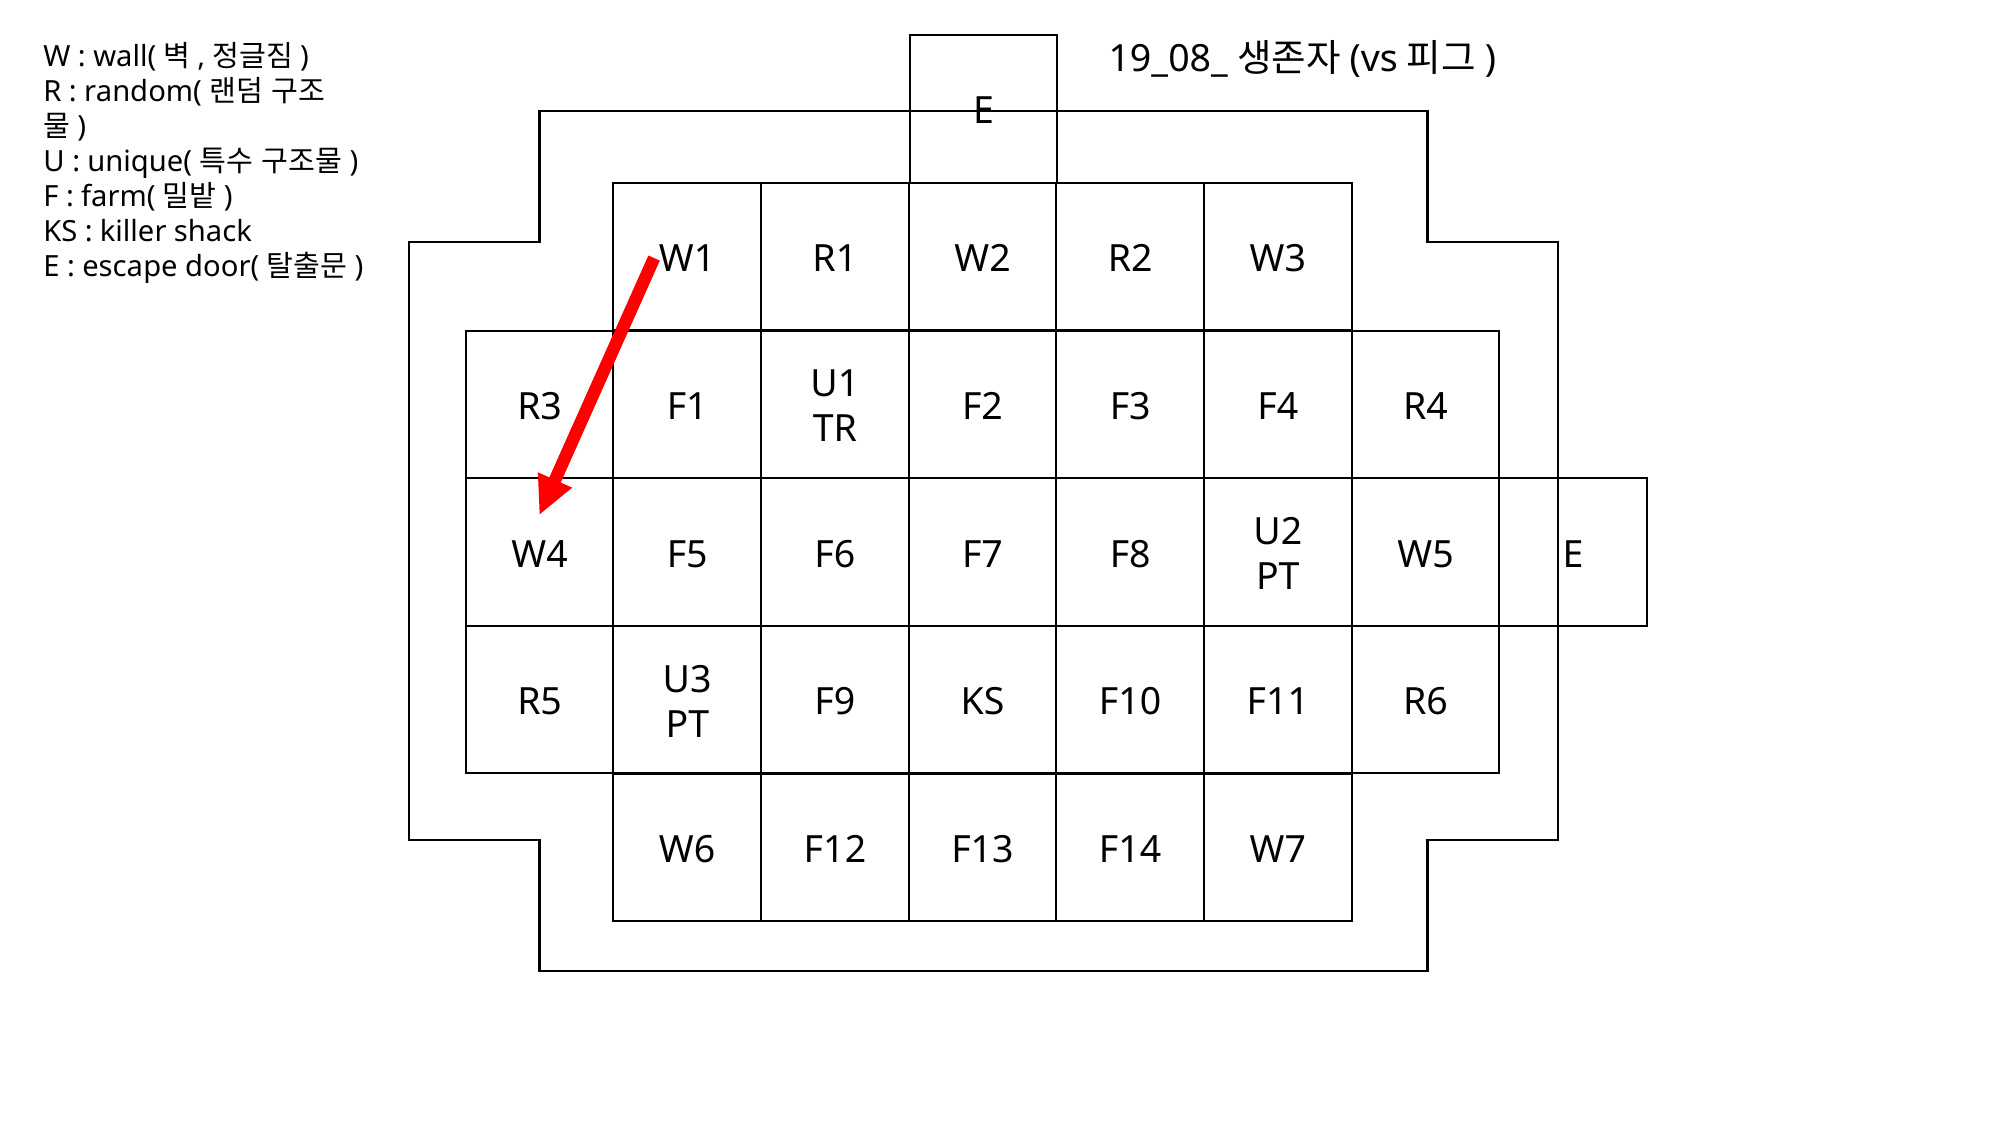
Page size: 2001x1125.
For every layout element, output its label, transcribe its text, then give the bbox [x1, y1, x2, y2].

text_box R1 [760, 182, 908, 330]
text_box W5 [1351, 479, 1498, 625]
text_box W7 [1203, 774, 1353, 922]
text_box F11 [1203, 625, 1351, 774]
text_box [539, 258, 655, 515]
text_box U2 PT [1203, 479, 1351, 625]
text_box R3 [465, 330, 539, 479]
text_box W3 [1203, 182, 1353, 330]
text_box [408, 110, 1559, 972]
text_box R2 [1055, 182, 1203, 330]
text_box KS [908, 625, 1055, 774]
text_box W4 [465, 479, 612, 625]
text_box R5 [465, 625, 612, 774]
text_box E [909, 34, 1058, 184]
text_box F13 [908, 774, 1055, 922]
text_box F4 [1203, 330, 1351, 479]
text_box F5 [612, 479, 760, 625]
text_box F10 [1055, 625, 1203, 774]
text_box E [1498, 477, 1648, 627]
text_box U1 TR [760, 330, 908, 479]
text_box F8 [1055, 479, 1203, 625]
text_box F3 [1055, 330, 1203, 479]
text_box F7 [908, 479, 1055, 625]
text_box R6 [1351, 625, 1500, 774]
text_box W2 [908, 182, 1055, 330]
text_box R4 [1351, 330, 1500, 479]
text_box W1 [612, 182, 760, 330]
text_box W : wall(벽,정글짐) R : random(랜덤 구조물) U : unique(특수 구조물) F : farm(밀밭) KS : killer shack E : escape door(탈출문) [28, 29, 380, 290]
text_box F14 [1055, 774, 1203, 922]
text_box W6 [612, 774, 760, 922]
text_box 19_08_생존자(vs피그) [1093, 26, 1610, 87]
text_box F1 [655, 330, 760, 479]
text_box U3 PT [612, 625, 760, 774]
text_box F12 [760, 774, 908, 922]
text_box F6 [760, 479, 908, 625]
text_box F9 [760, 625, 908, 774]
text_box F2 [908, 330, 1055, 479]
